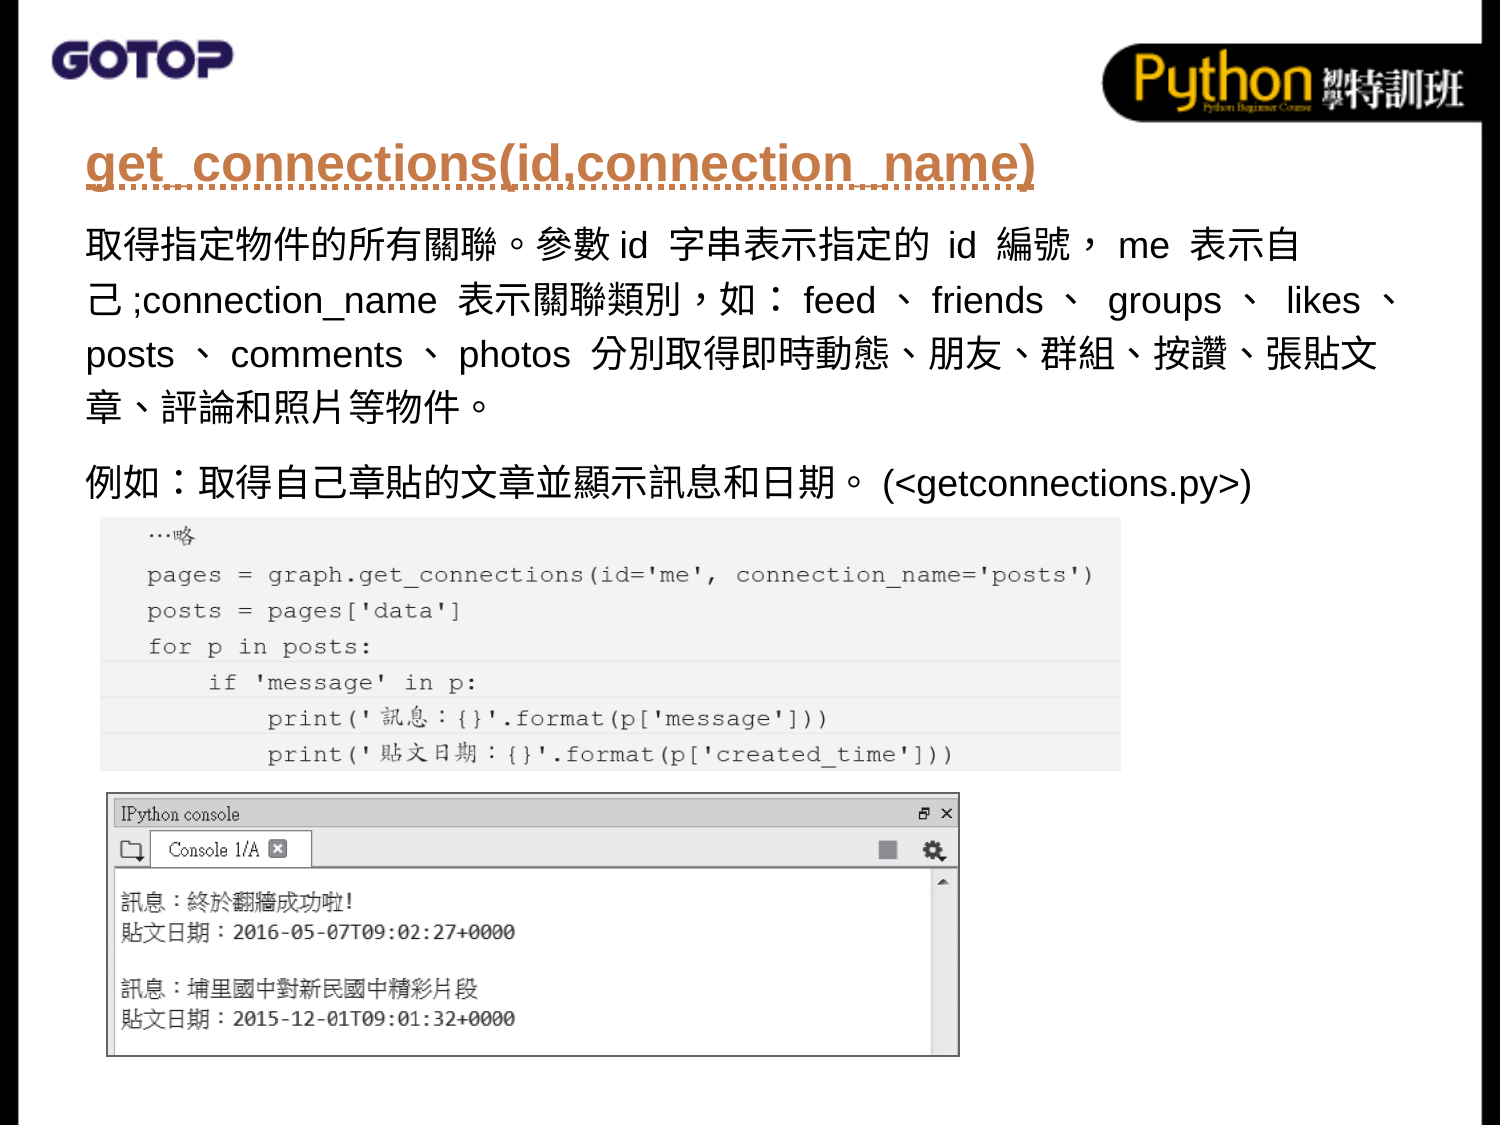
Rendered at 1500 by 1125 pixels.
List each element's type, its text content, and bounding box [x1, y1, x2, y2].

list get_connections(id,connection_name) 取得指定物件的所有關聯。參數id 字串表示指定的 id 編號，me 表示自己;connection_name 表示關聯類別，如：feed、friends、 groups、 likes、posts、comments、photos 分別取得即時動態、朋友、群組、按讚、張貼文章、評論和照片等物件。 例如：取得自己章貼的文章並顯示訊息和日期。(<getconnections.py>) [70, 121, 1430, 1067]
picture [0, 0, 1500, 1125]
